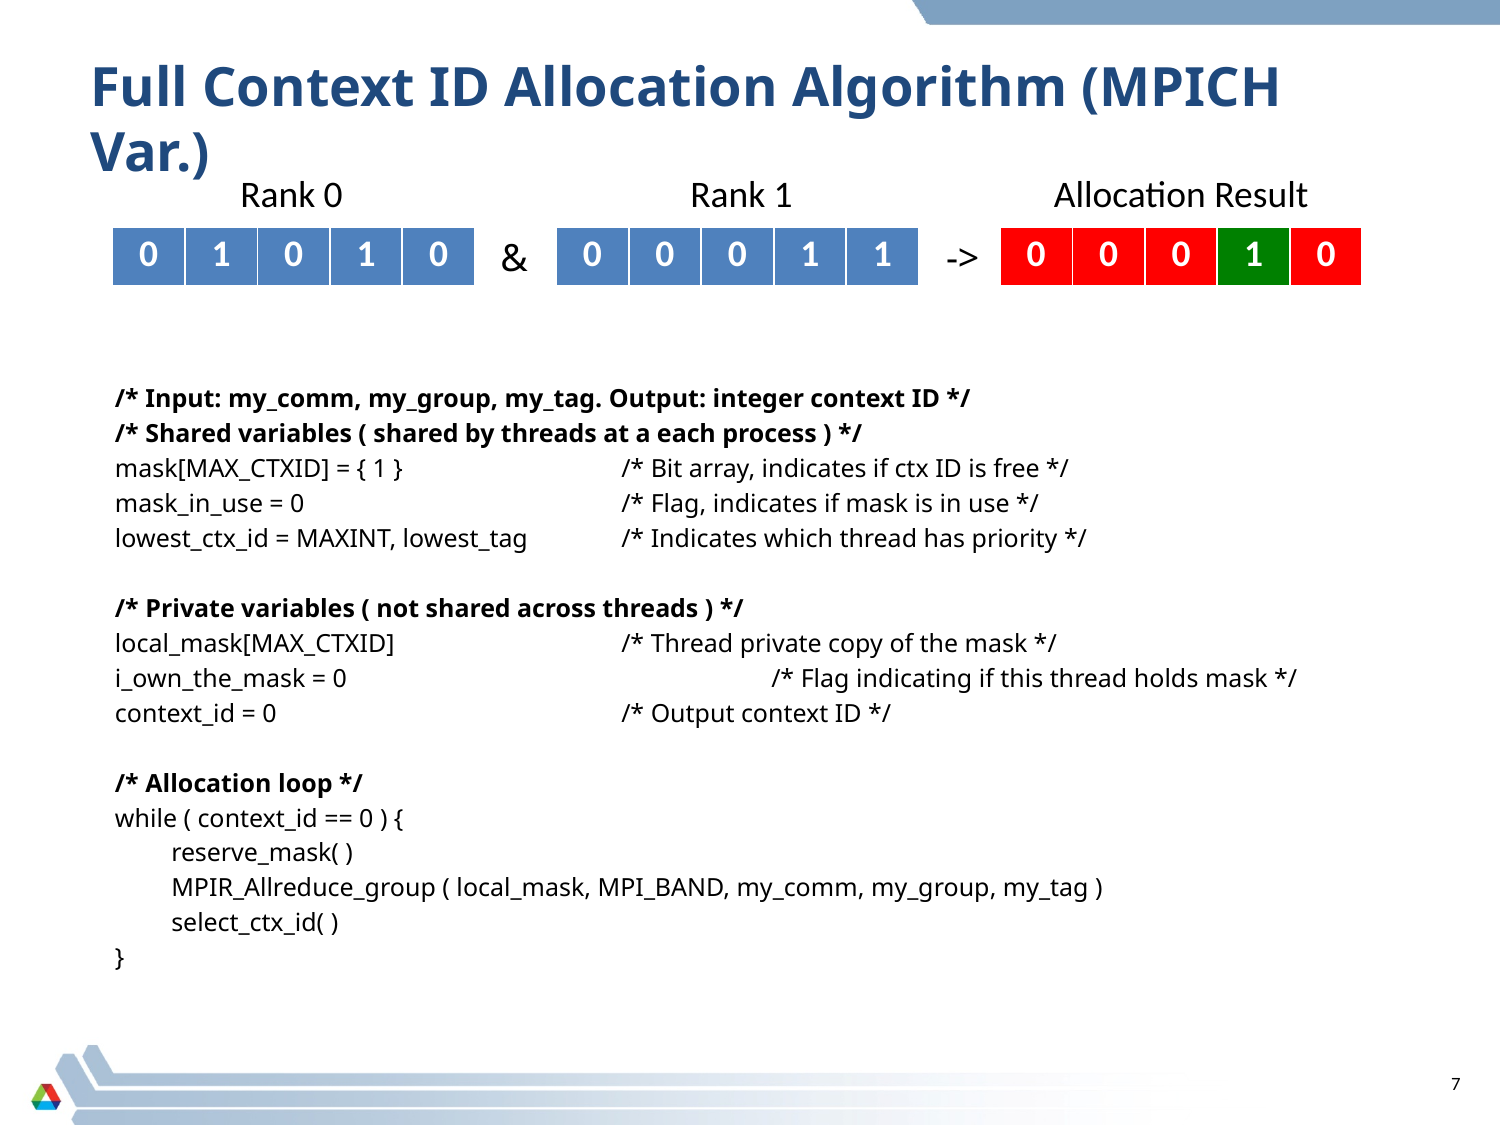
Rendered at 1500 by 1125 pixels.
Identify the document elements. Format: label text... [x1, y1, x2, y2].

table_header 0 [1001, 228, 1072, 285]
picture [0, 0, 1500, 26]
text_box Rank 0 [225, 162, 358, 223]
text_box -> [931, 226, 995, 287]
table_header 0 [1146, 228, 1216, 285]
table_header 0 [403, 228, 474, 285]
text_box Rank 1 [675, 162, 808, 223]
list /* Input: my_comm, my_group, my_tag. Output: integer context ID */ /* Shared variables ( shared by threads at a each process ) */ mask[MAX_CTXID] = { 1 } /* Bit array, indicates if ctx ID is free */ mask_in_use = 0 /* Flag, indicates if mask is in use */ lowest_ctx_id = MAXINT, lowest_tag /* Indicates which thread has priority */ /* Private variables ( not shared across threads ) */ local_mask[MAX_CTXID] /* Thread private copy of the mask */ i_own_the_mask = 0 /* Flag indicating if this thread holds mask */ context_id = 0 /* Output context ID */ /* Allocation loop */ while ( context_id == 0 ) { reserve_mask( ) MPIR_Allreduce_group ( local_mask, MPI_BAND, my_comm, my_group, my_tag ) select_ctx_id( ) } [99, 374, 1451, 1018]
table_header 1 [1218, 228, 1289, 285]
table_header 0 [557, 228, 628, 285]
table_header 1 [847, 228, 918, 285]
table_header 0 [630, 228, 700, 285]
slide_number 7 [1412, 1064, 1476, 1125]
table_header 0 [258, 228, 329, 285]
text_box & [485, 226, 543, 287]
table_header 0 [1291, 228, 1361, 285]
text_box Allocation Result [1039, 162, 1324, 223]
table_header 1 [775, 228, 845, 285]
table_header 0 [113, 228, 184, 285]
table_header 0 [702, 228, 773, 285]
title Full Context ID Allocation Algorithm (MPICH Var.) [74, 44, 1426, 201]
table_header 1 [186, 228, 257, 285]
table_header 1 [331, 228, 401, 285]
table_header 0 [1073, 228, 1144, 285]
picture [0, 1037, 1500, 1125]
